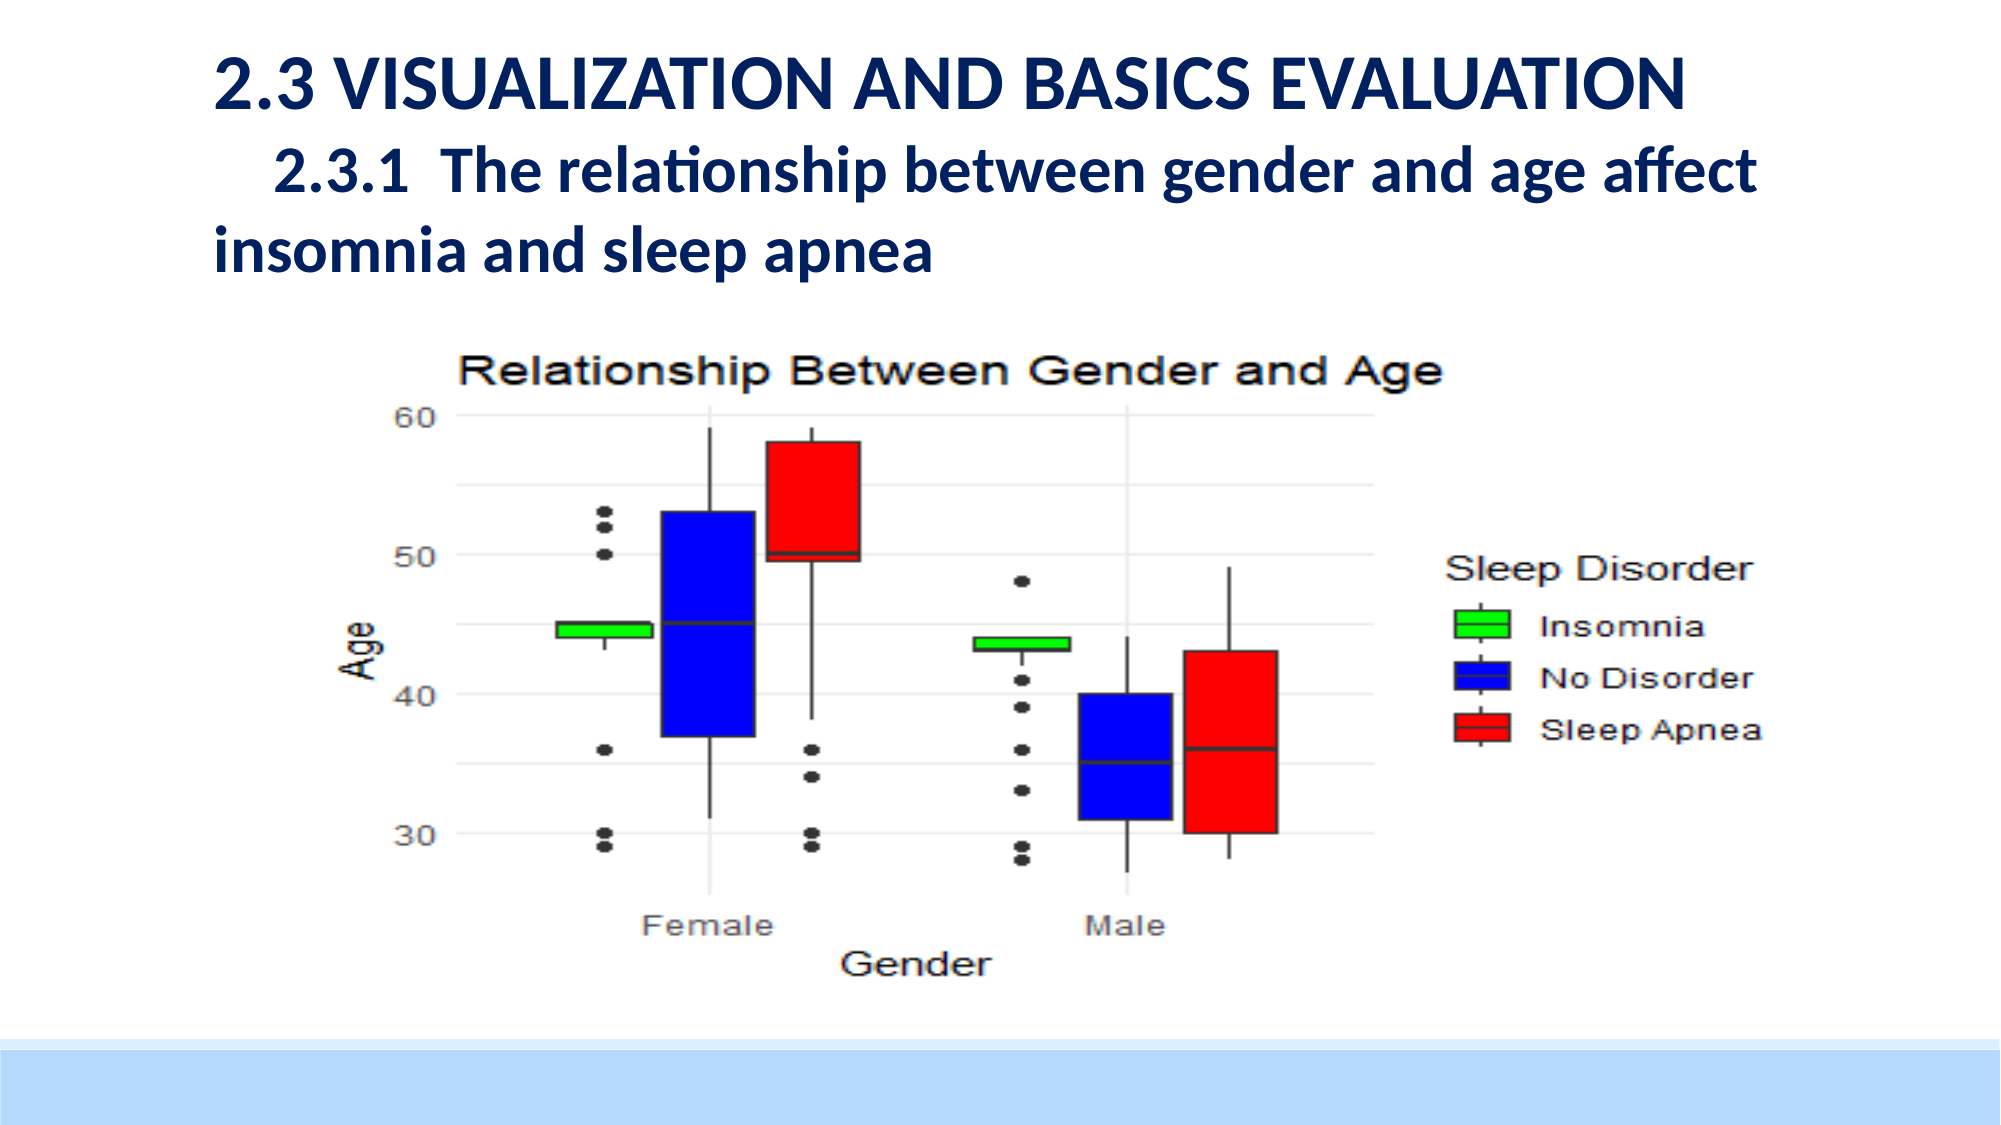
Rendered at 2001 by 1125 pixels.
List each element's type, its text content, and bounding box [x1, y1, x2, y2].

picture [311, 336, 1799, 1000]
text_box 2.3 VISUALIZATION AND BASICS EVALUATION 2.3.1 The relationship between gender and age affect insomnia and sleep apnea [198, 23, 1822, 294]
